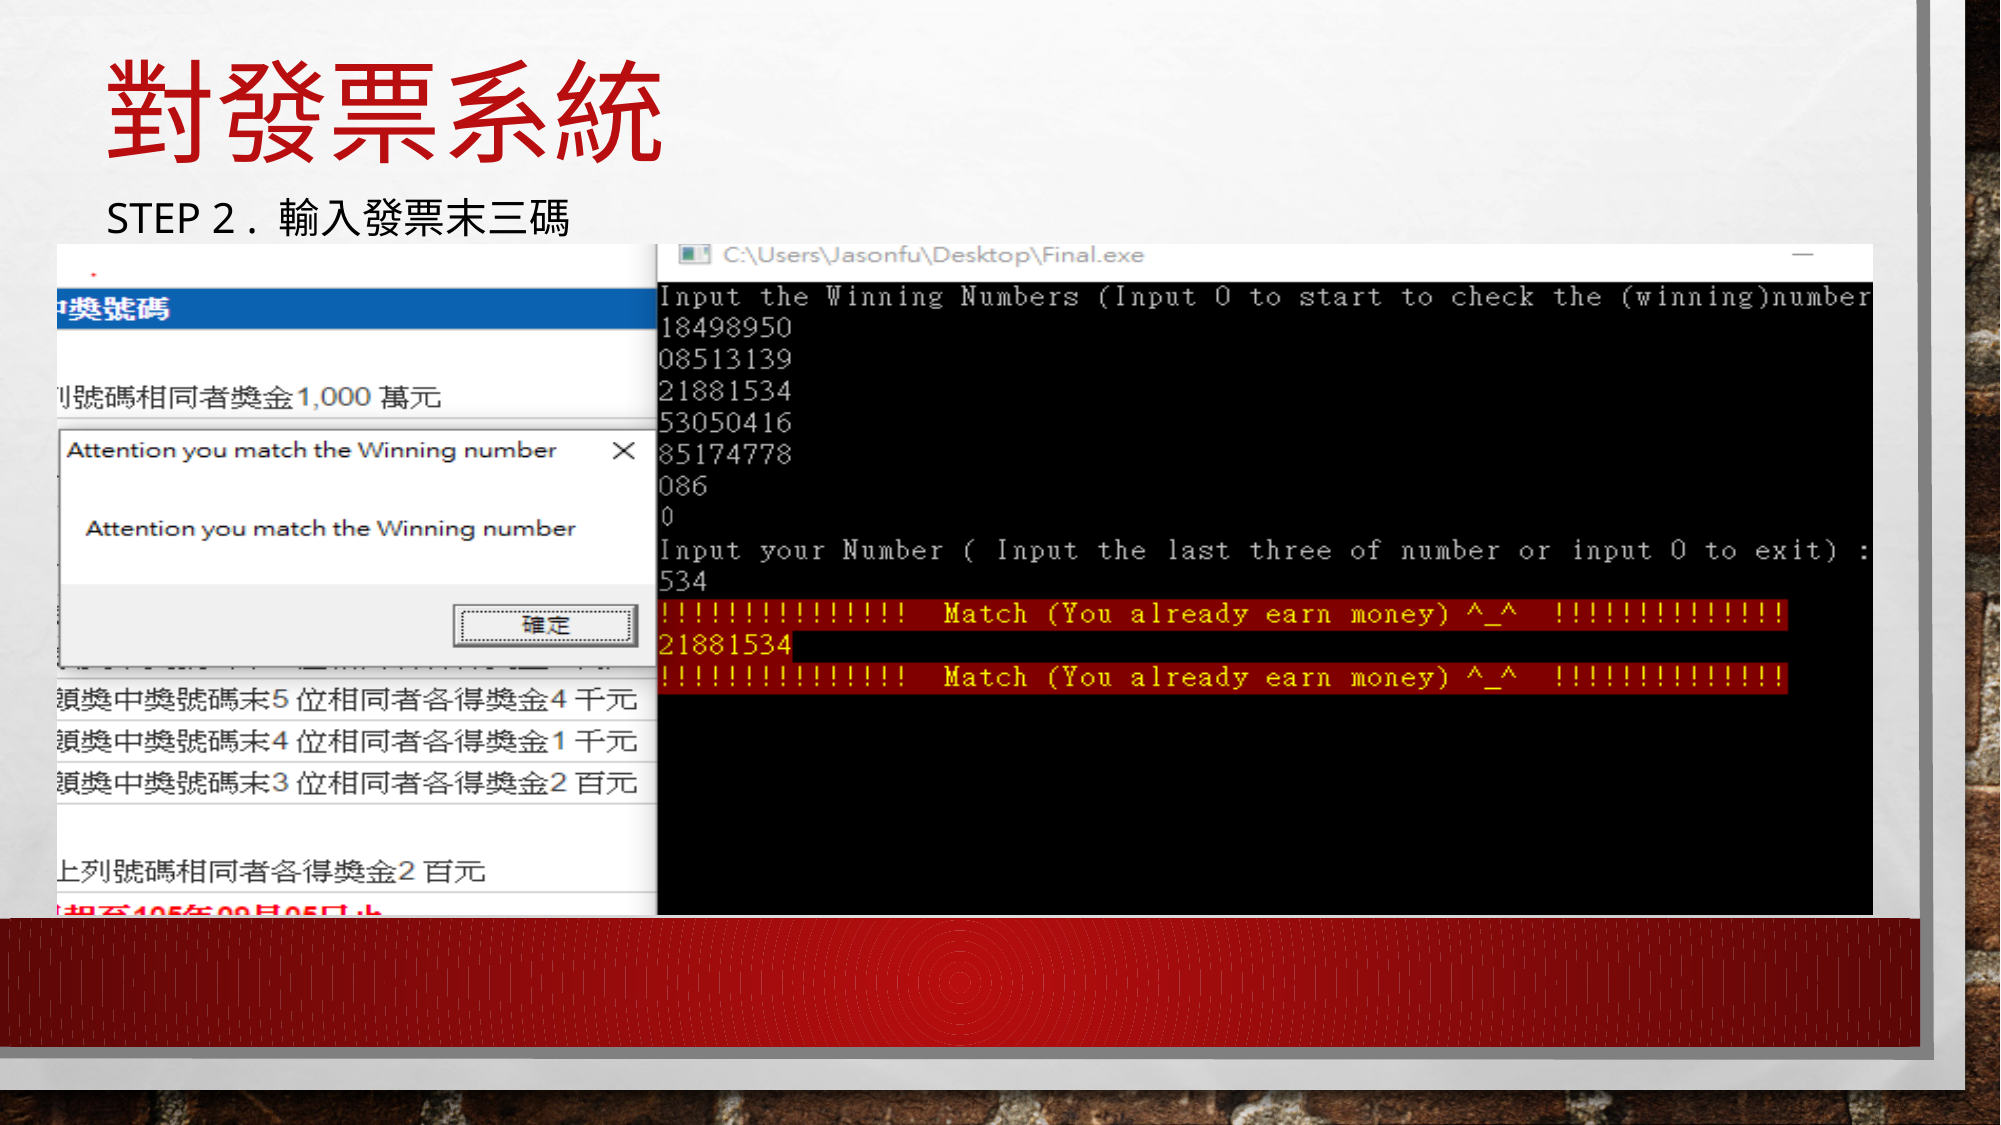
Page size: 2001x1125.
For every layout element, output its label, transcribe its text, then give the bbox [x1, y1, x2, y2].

picture [0, 0, 2000, 1125]
title 對發票系統 [88, 29, 1743, 207]
picture [57, 244, 1873, 915]
list Step 2 . 輸入發票末三碼 [91, 147, 1797, 244]
